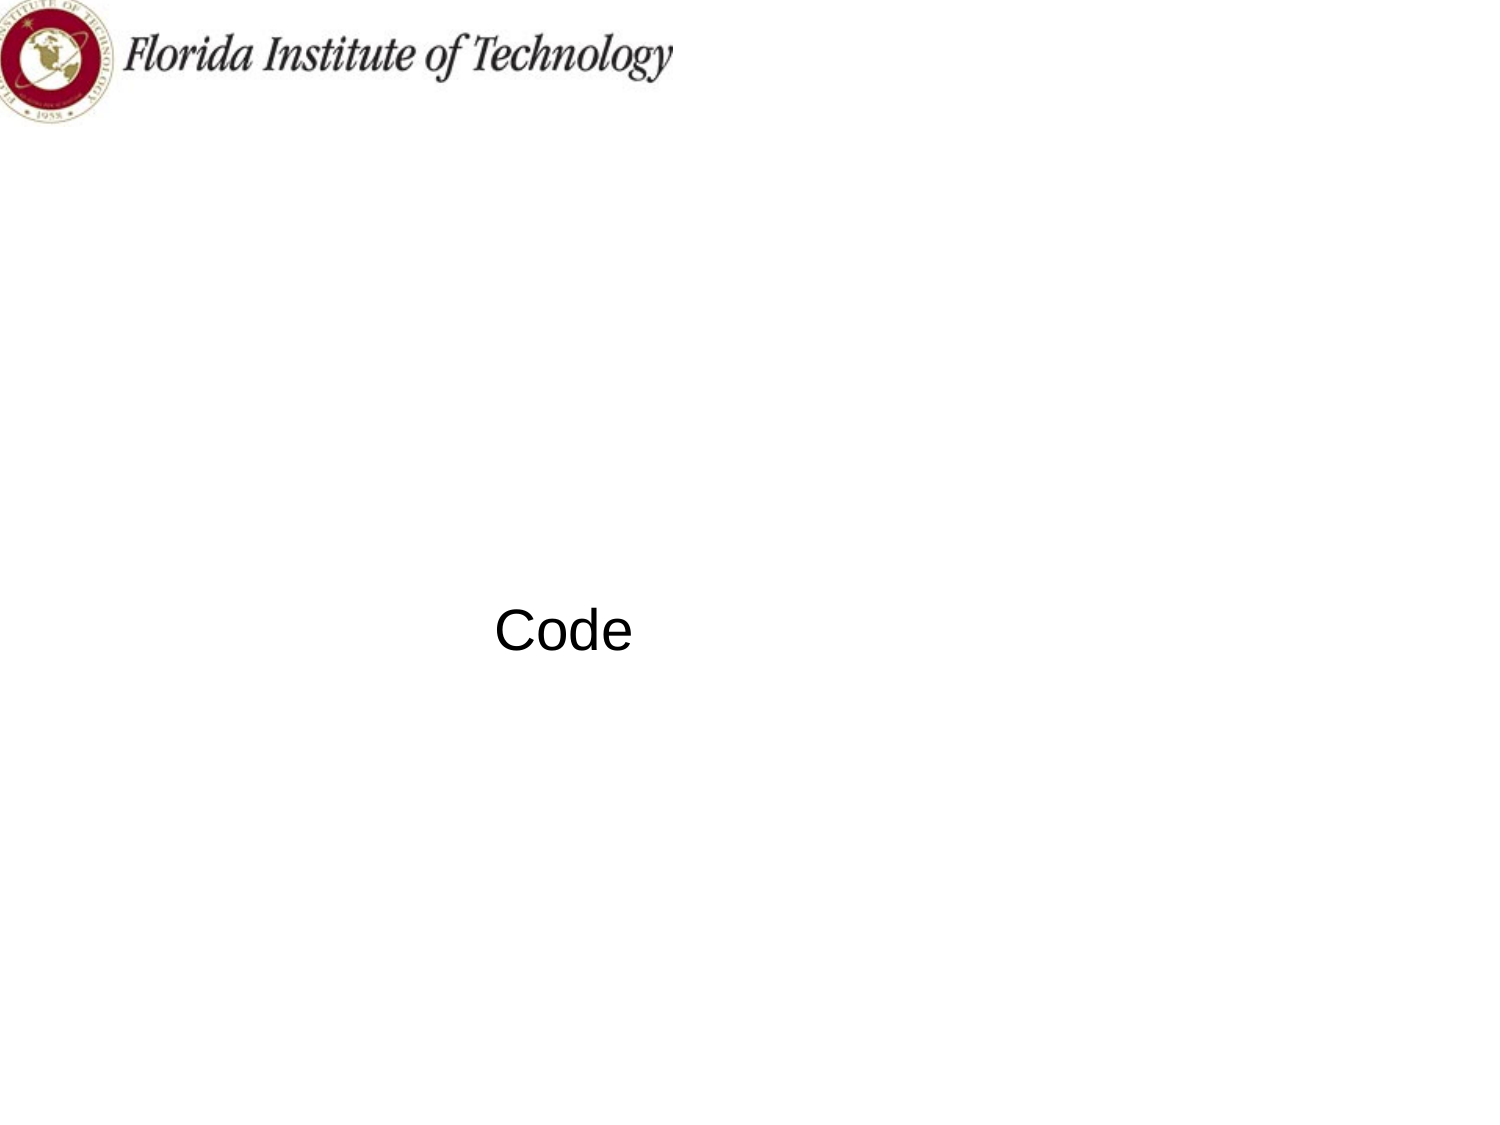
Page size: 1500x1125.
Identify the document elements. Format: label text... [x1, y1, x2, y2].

picture [0, 0, 673, 127]
title Code [479, 576, 658, 703]
